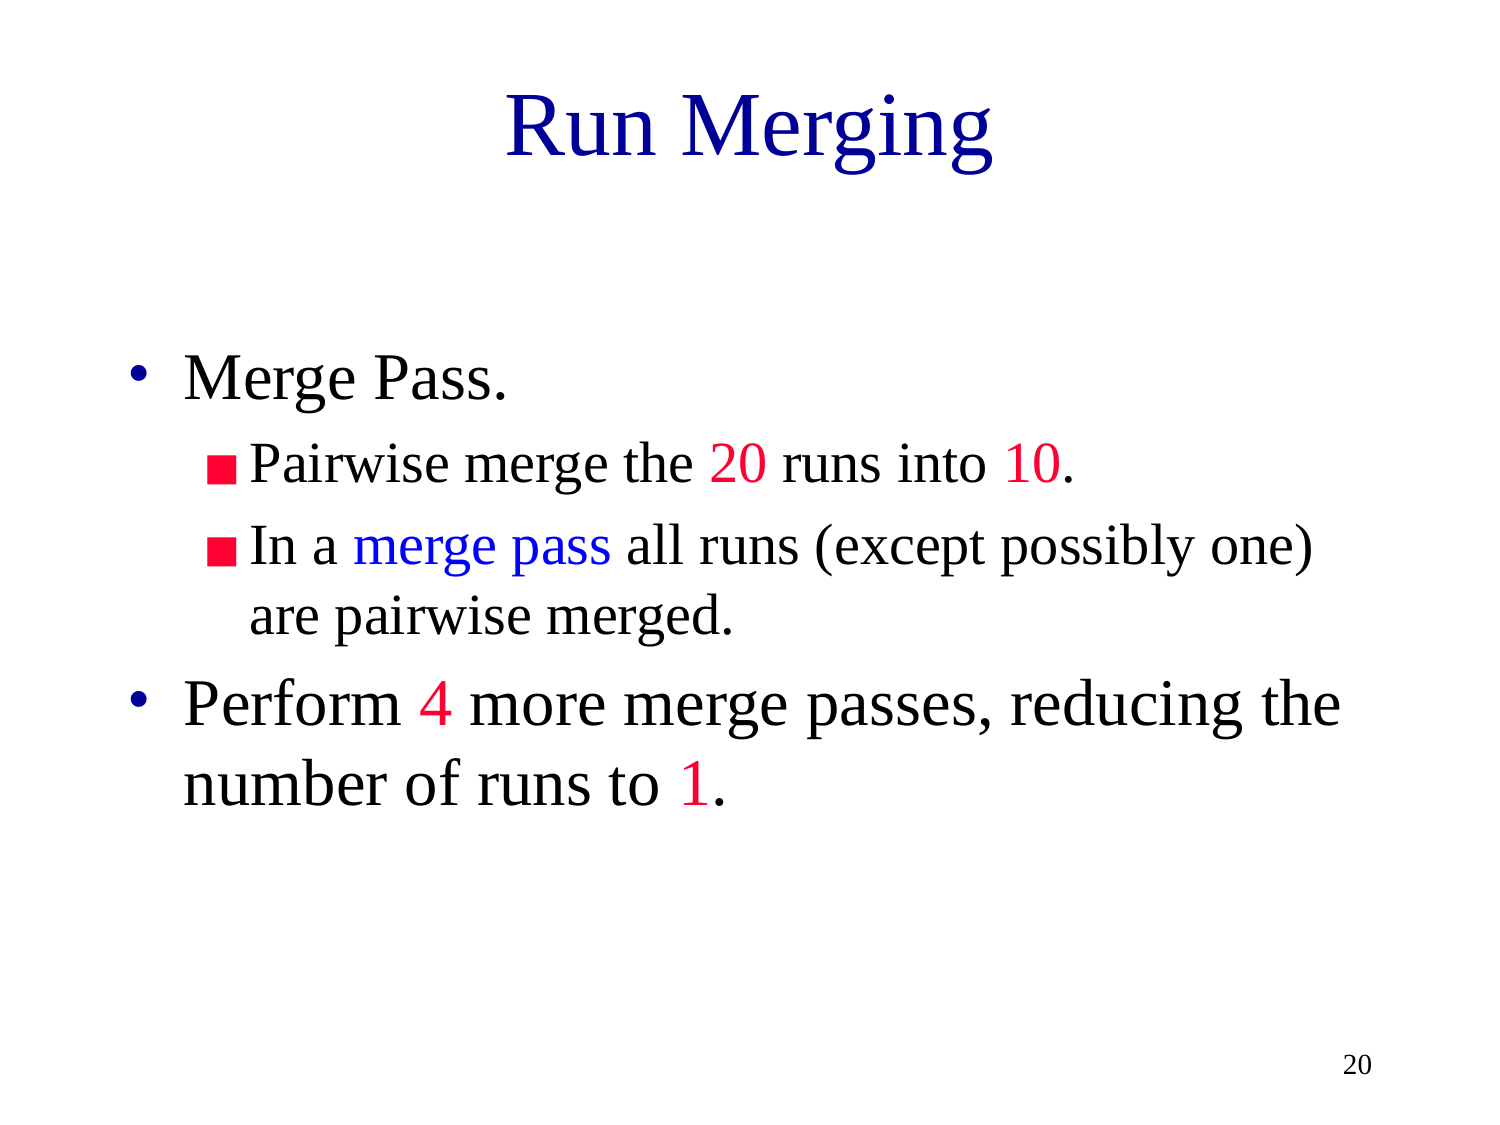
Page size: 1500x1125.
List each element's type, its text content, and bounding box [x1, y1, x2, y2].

slide_number ‹#› [1074, 1025, 1388, 1100]
title Run Merging [112, 24, 1388, 213]
list Merge Pass. Pairwise merge the 20 runs into 10. In a merge pass all runs (except possibly one) are pairwise merged. Perform 4 more merge passes, reducing the number of runs to 1. [112, 324, 1388, 1000]
